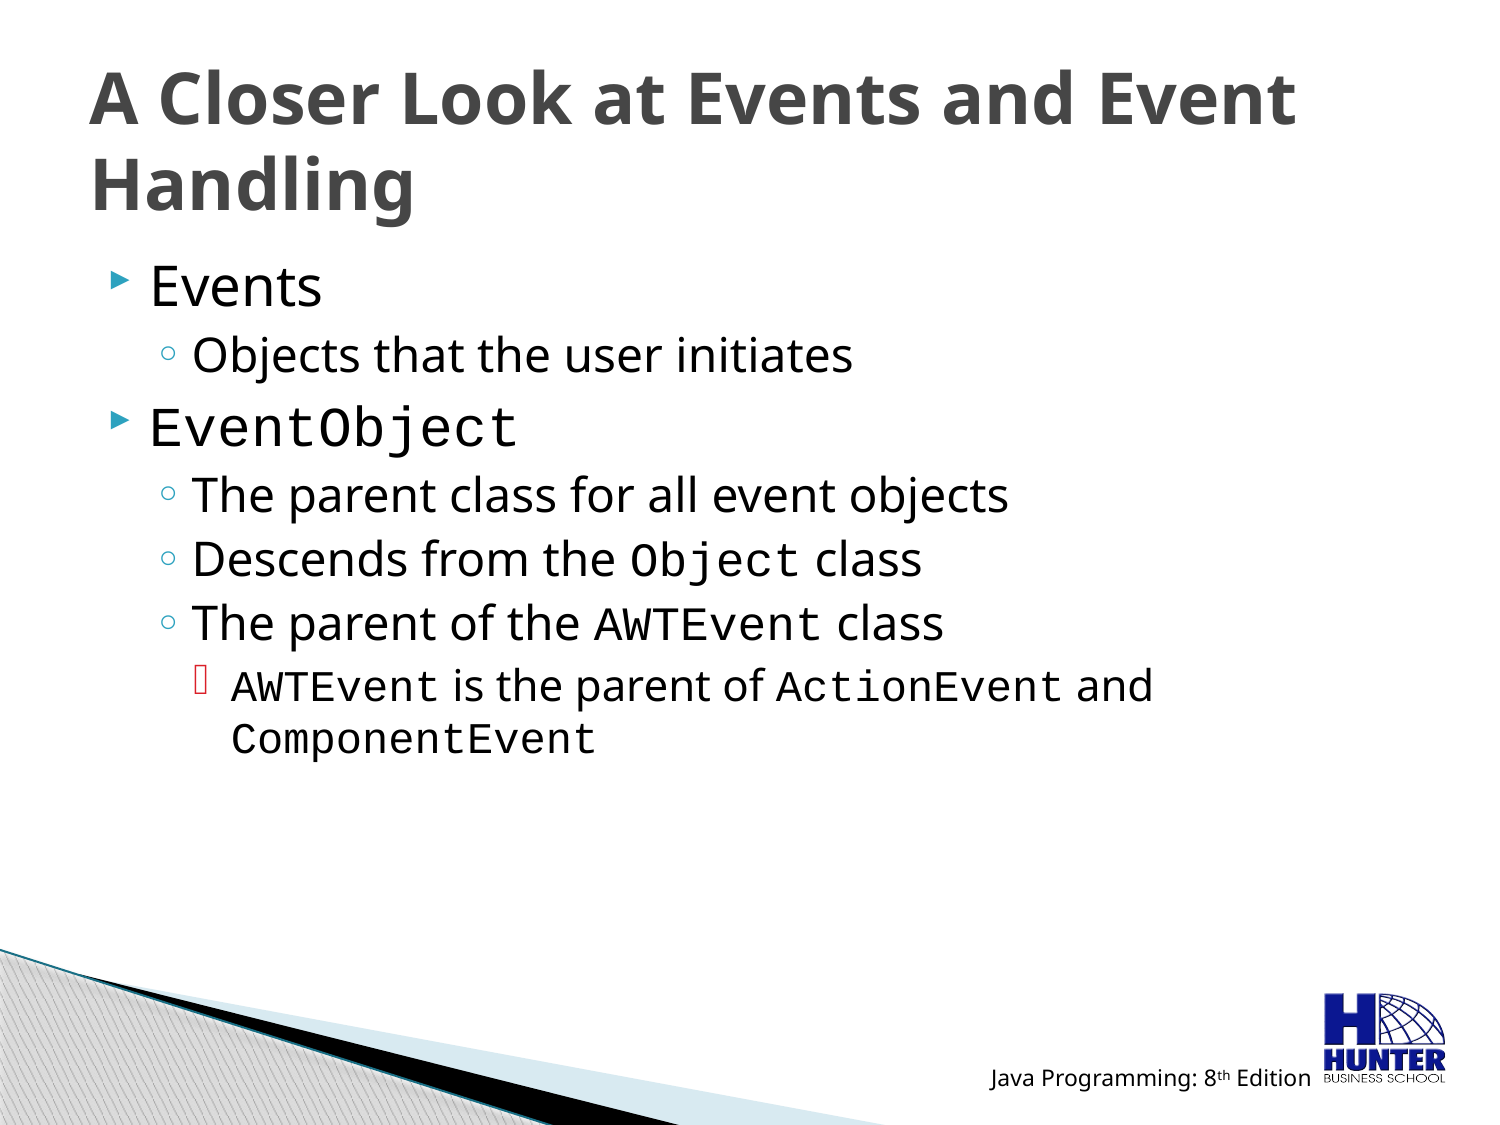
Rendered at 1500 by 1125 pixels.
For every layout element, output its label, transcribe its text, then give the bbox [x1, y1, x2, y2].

title A Closer Look at Events and Event Handling [75, 45, 1425, 233]
picture [1324, 993, 1446, 1084]
list Events Objects that the user initiates EventObject The parent class for all event objects Descends from the Object class The parent of the AWTEvent class AWTEvent is the parent of ActionEvent and ComponentEvent [75, 243, 1425, 986]
